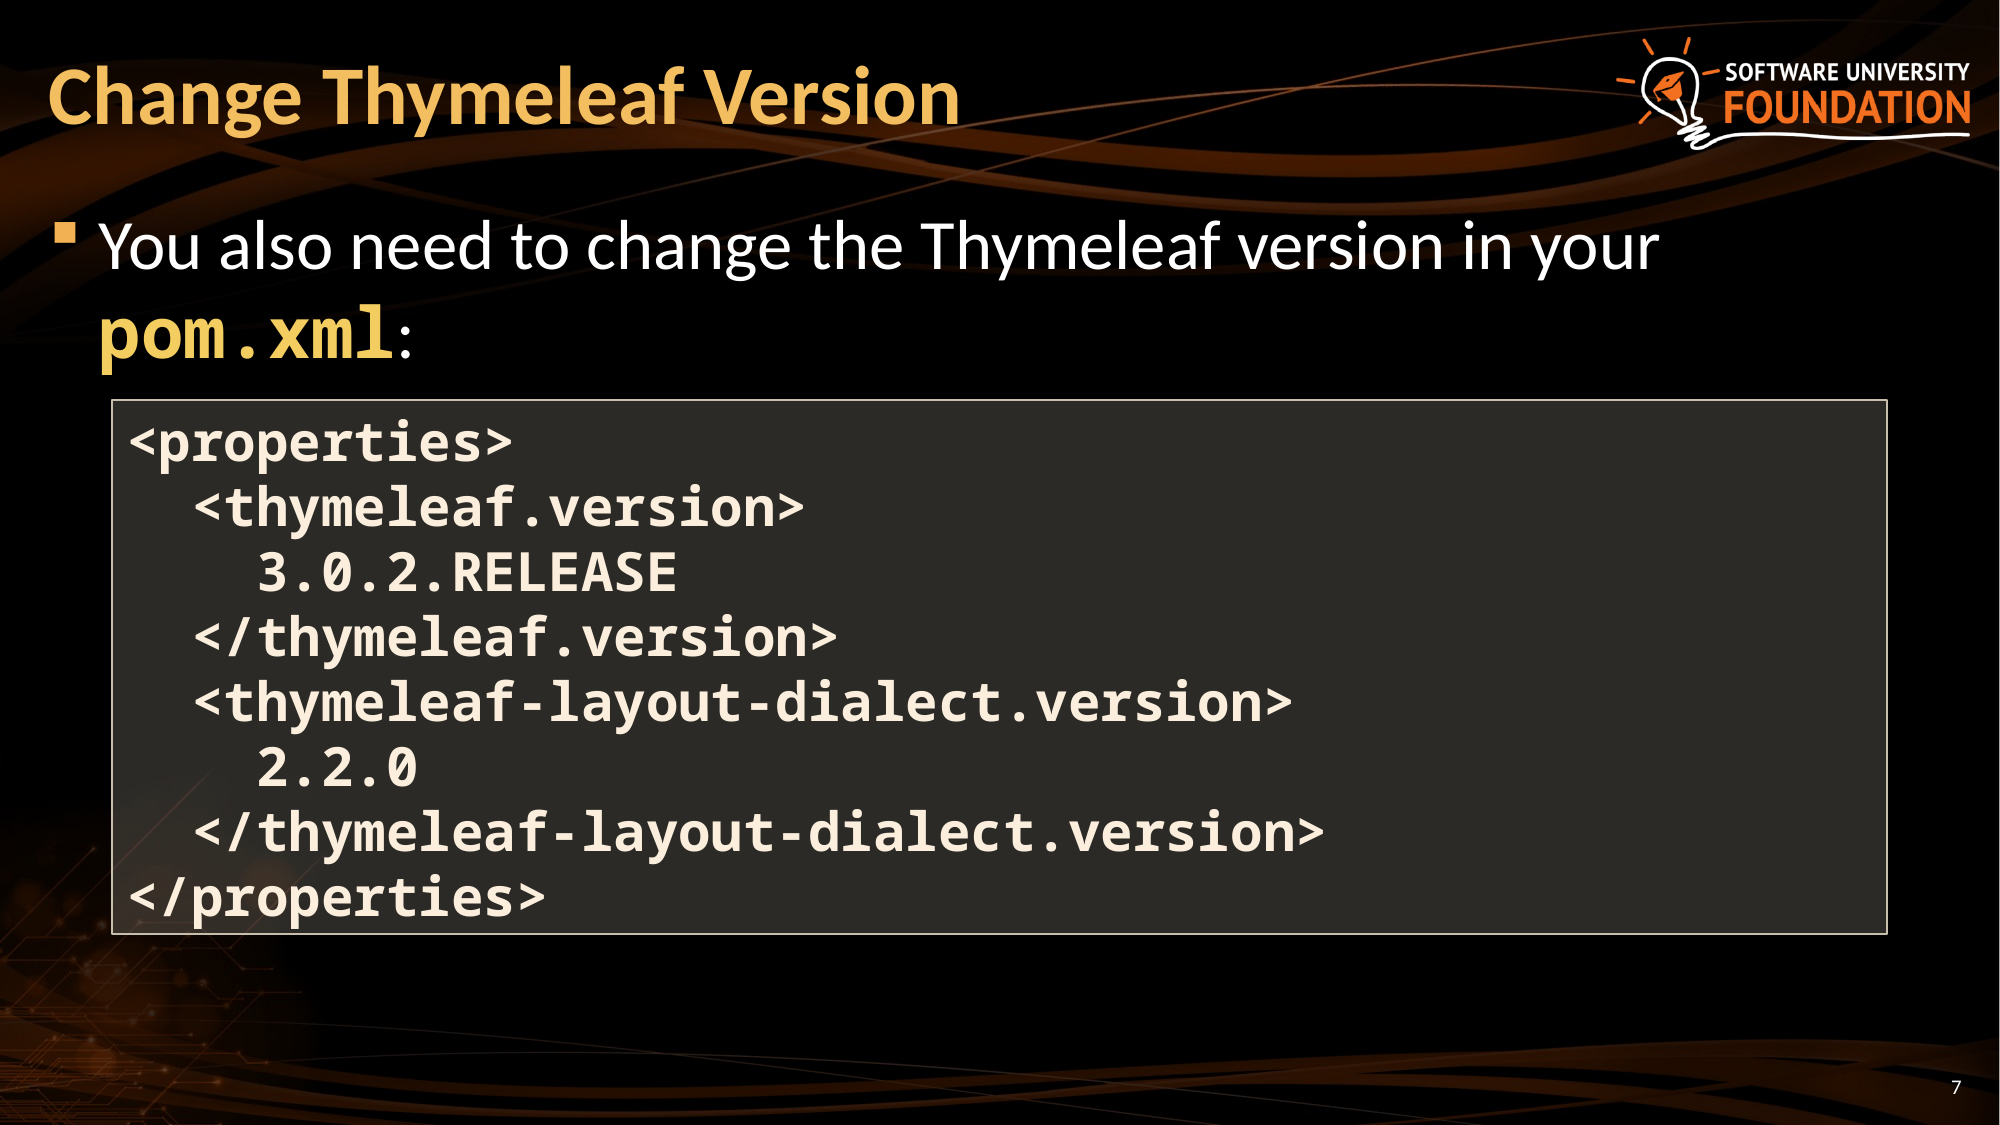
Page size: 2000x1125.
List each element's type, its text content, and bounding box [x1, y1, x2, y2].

title Change Thymeleaf Version [30, 6, 1602, 189]
picture [0, 0, 2000, 1125]
text_box <properties> <thymeleaf.version> 3.0.2.RELEASE </thymeleaf.version> <thymeleaf-layout-dialect.version> 2.2.0 </thymeleaf-layout-dialect.version> </properties> [111, 399, 1888, 935]
list You also need to change the Thymeleaf version in your pom.xml: [31, 188, 1968, 1103]
